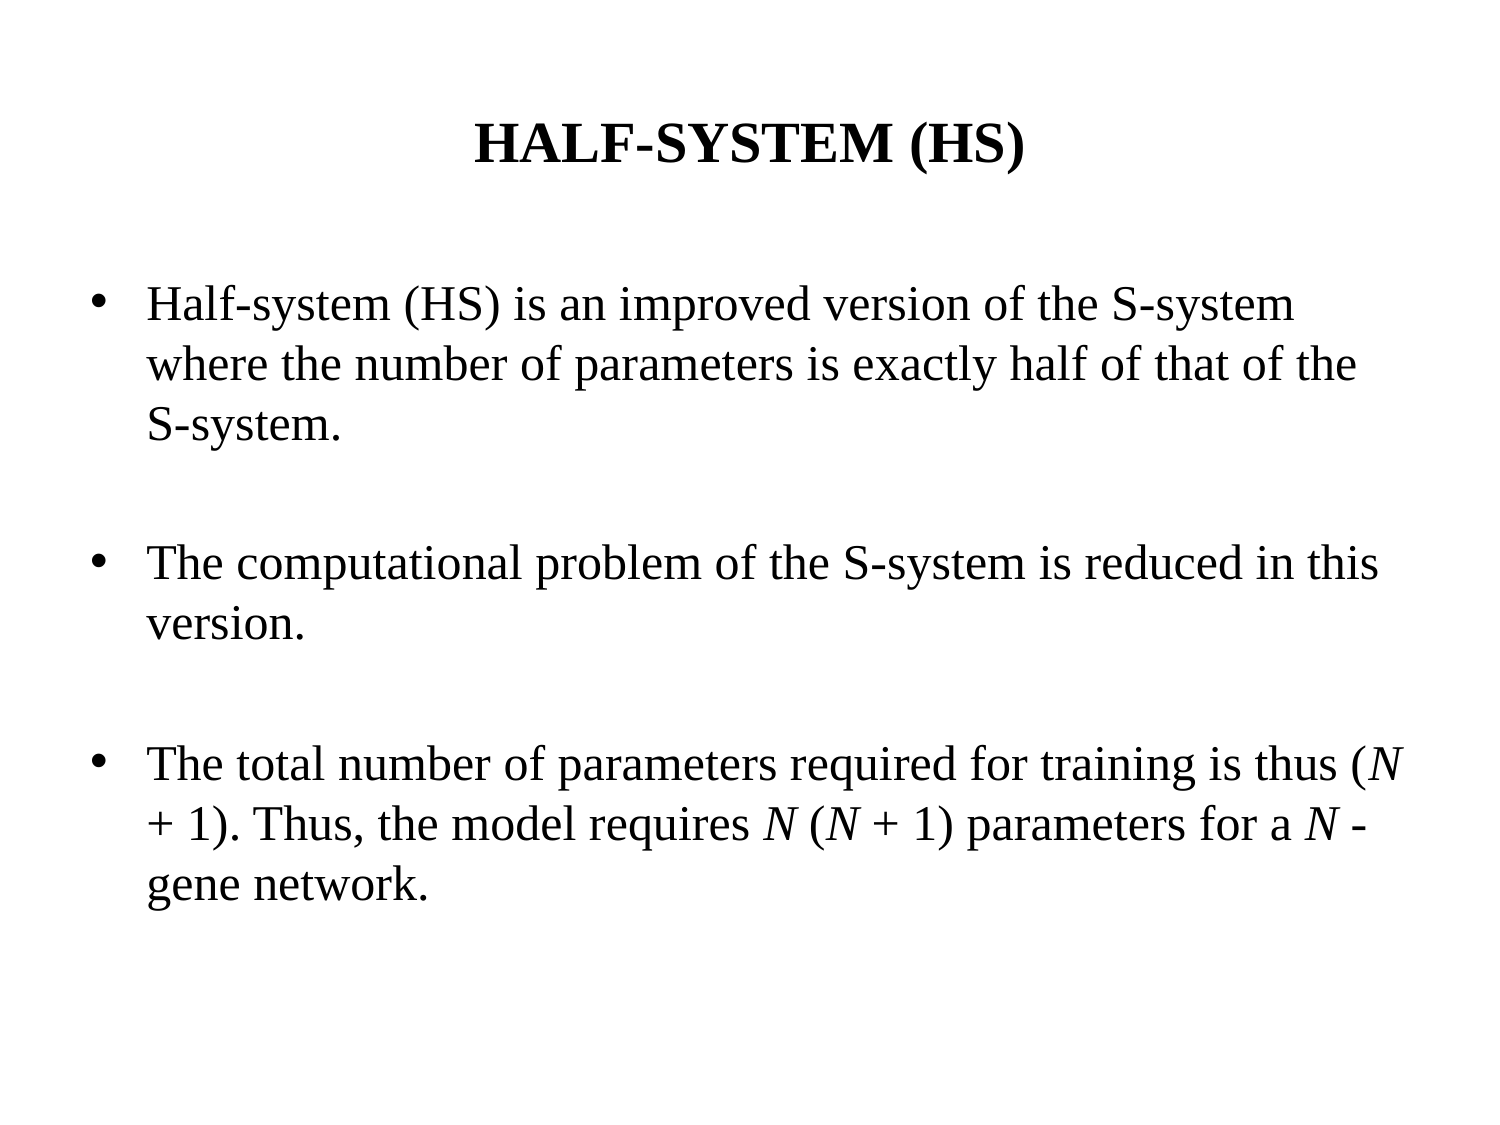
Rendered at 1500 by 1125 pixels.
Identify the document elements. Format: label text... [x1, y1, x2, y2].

list Half-system (HS) is an improved version of the S-system where the number of parameters is exactly half of that of the S-system. The computational problem of the S-system is reduced in this version. The total number of parameters required for training is thus (N + 1). Thus, the model requires N (N + 1) parameters for a N -gene network. [75, 262, 1425, 1005]
title HALF-SYSTEM (HS) [75, 45, 1425, 233]
